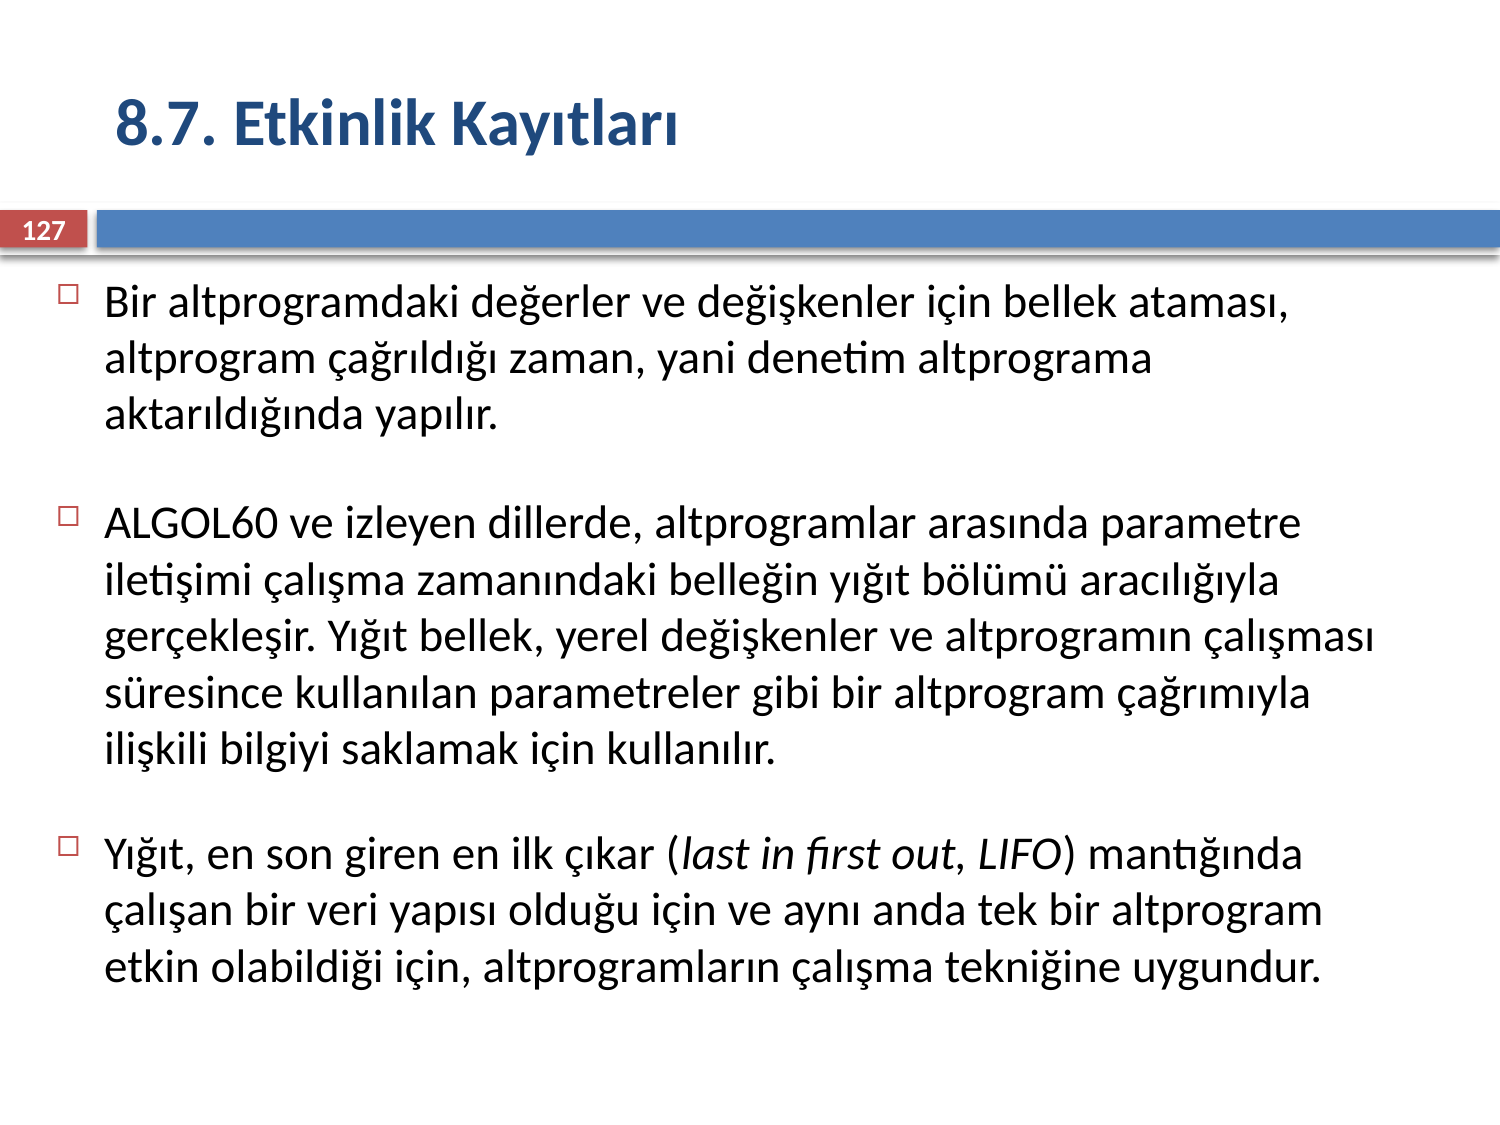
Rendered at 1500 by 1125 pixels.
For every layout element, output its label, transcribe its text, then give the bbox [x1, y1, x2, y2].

title 8.7. Etkinlik Kayıtları [100, 37, 1438, 200]
slide_number 127 [0, 208, 88, 249]
list Bir altprogramdaki değerler ve değişkenler için bellek ataması, altprogram çağrıldığı zaman, yani denetim altprograma aktarıldığında yapılır. ALGOL60 ve izleyen dillerde, altprogramlar arasında parametre iletişimi çalışma zamanındaki belleğin yığıt bölümü aracılığıyla gerçekleşir. Yığıt bellek, yerel değişkenler ve altprogramın çalışması süresince kullanılan parametreler gibi bir altprogram çağrımıyla ilişkili bilgiyi saklamak için kullanılır. Yığıt, en son giren en ilk çıkar (last in first out, LIFO) mantığında çalışan bir veri yapısı olduğu için ve aynı anda tek bir altprogram etkin olabildiği için, altprogramların çalışma tekniğine uygundur. [41, 262, 1438, 1000]
